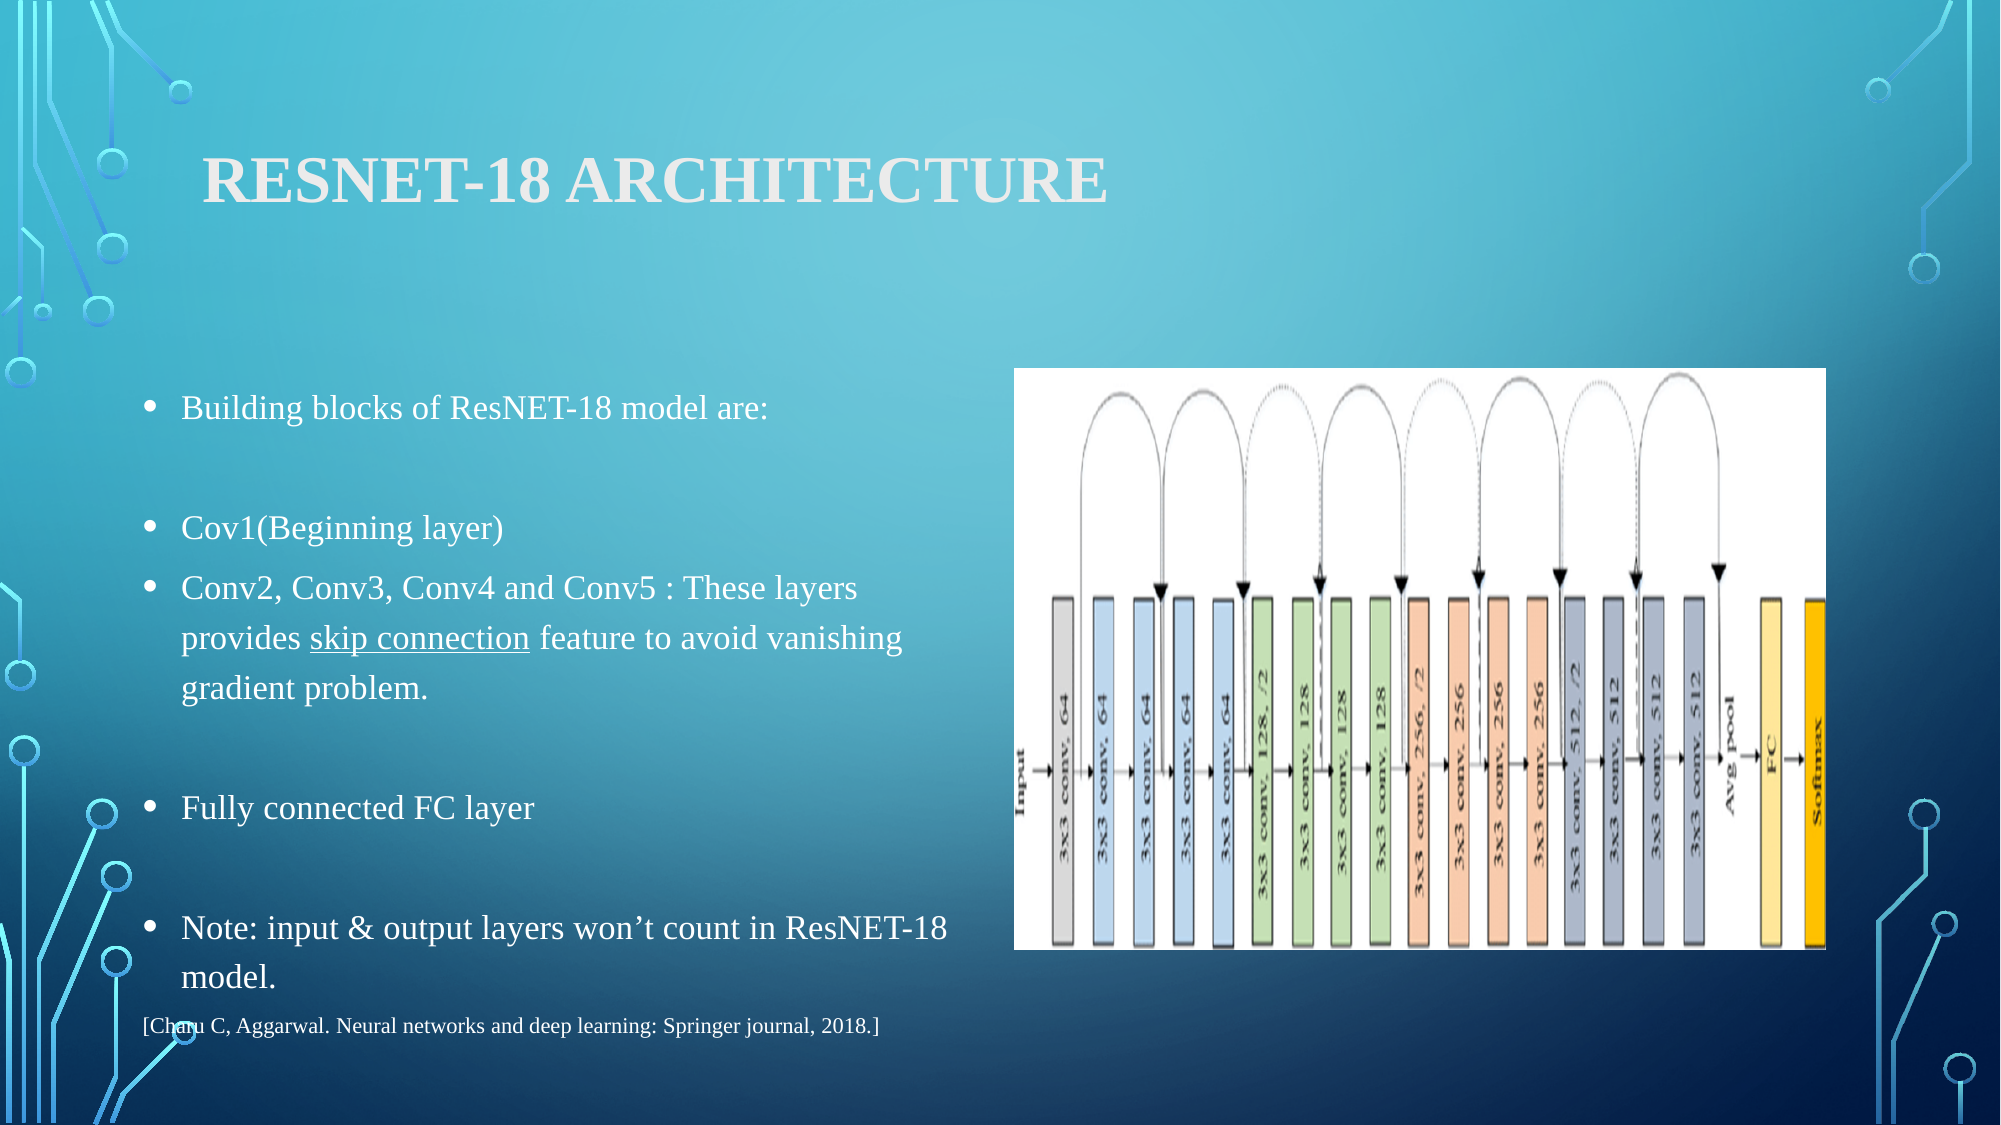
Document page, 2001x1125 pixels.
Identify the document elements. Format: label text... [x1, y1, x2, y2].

list Building blocks of ResNET-18 model are: Cov1(Beginning layer) Conv2, Conv3, Conv4 and Conv5 : These layers provides skip connection feature to avoid vanishing gradient problem. Fully connected FC layer Note: input & output layers won’t count in ResNET-18 model. [Charu C, Aggarwal. Neural networks and deep learning: Springer journal, 2018.] [127, 369, 988, 1052]
title ResNET-18 Architecture [187, 101, 1813, 261]
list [1014, 368, 1826, 951]
